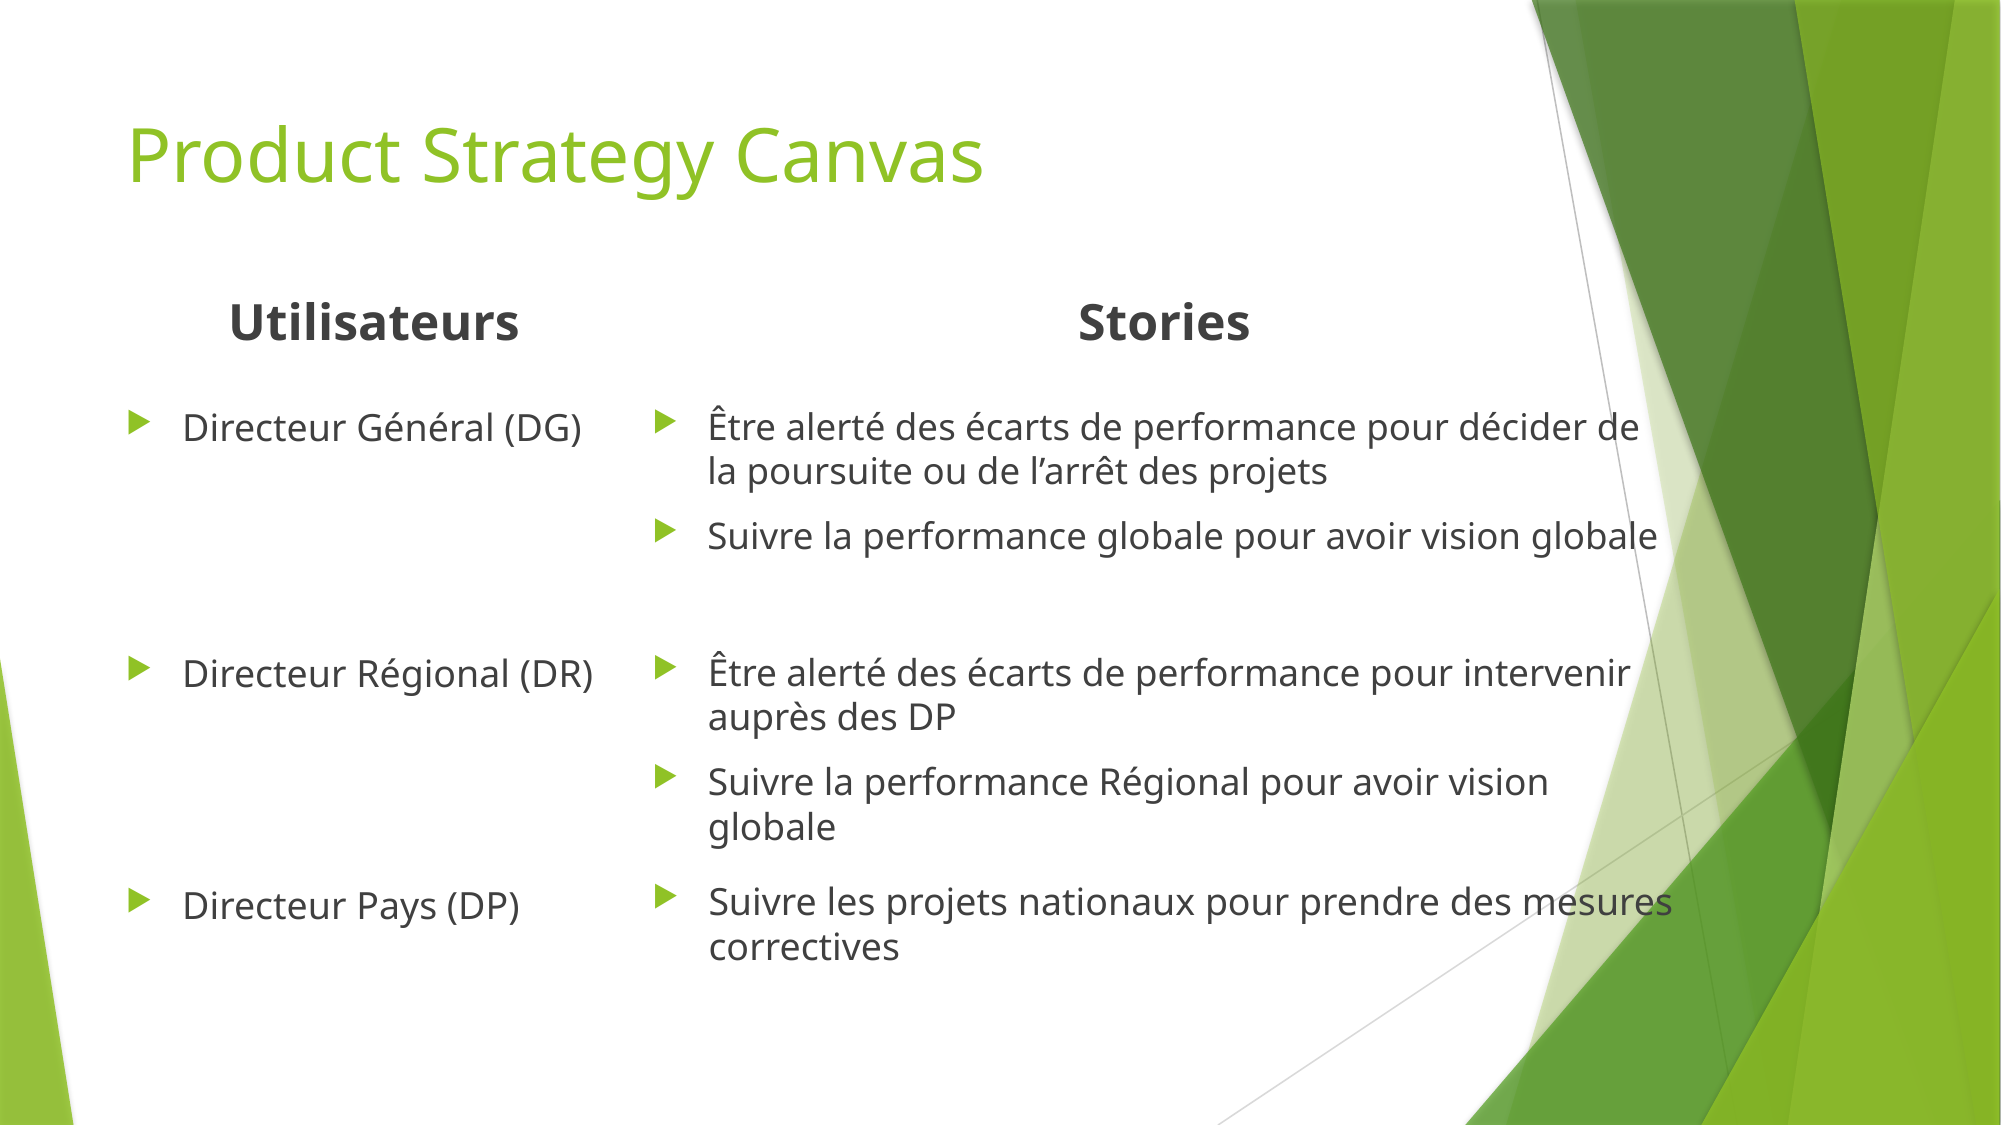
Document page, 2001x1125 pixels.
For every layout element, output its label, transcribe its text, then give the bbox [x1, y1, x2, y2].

list Stories [637, 232, 1692, 358]
text_box Directeur Régional (DR) [110, 576, 637, 742]
text_box Être alerté des écarts de performance pour intervenir auprès des DP Suivre la performance Régional pour avoir vision globale [637, 576, 1692, 804]
list Utilisateurs [110, 232, 637, 358]
text_box Directeur Pays (DP) [110, 808, 637, 974]
title Product Strategy Canvas [111, 99, 1522, 232]
list Directeur Général (DG) [110, 396, 637, 576]
text_box Suivre les projets nationaux pour prendre des mesures correctives [637, 804, 1692, 1125]
list Être alerté des écarts de performance pour décider de la poursuite ou de l’arrêt des projets Suivre la performance globale pour avoir vision globale [637, 396, 1692, 576]
